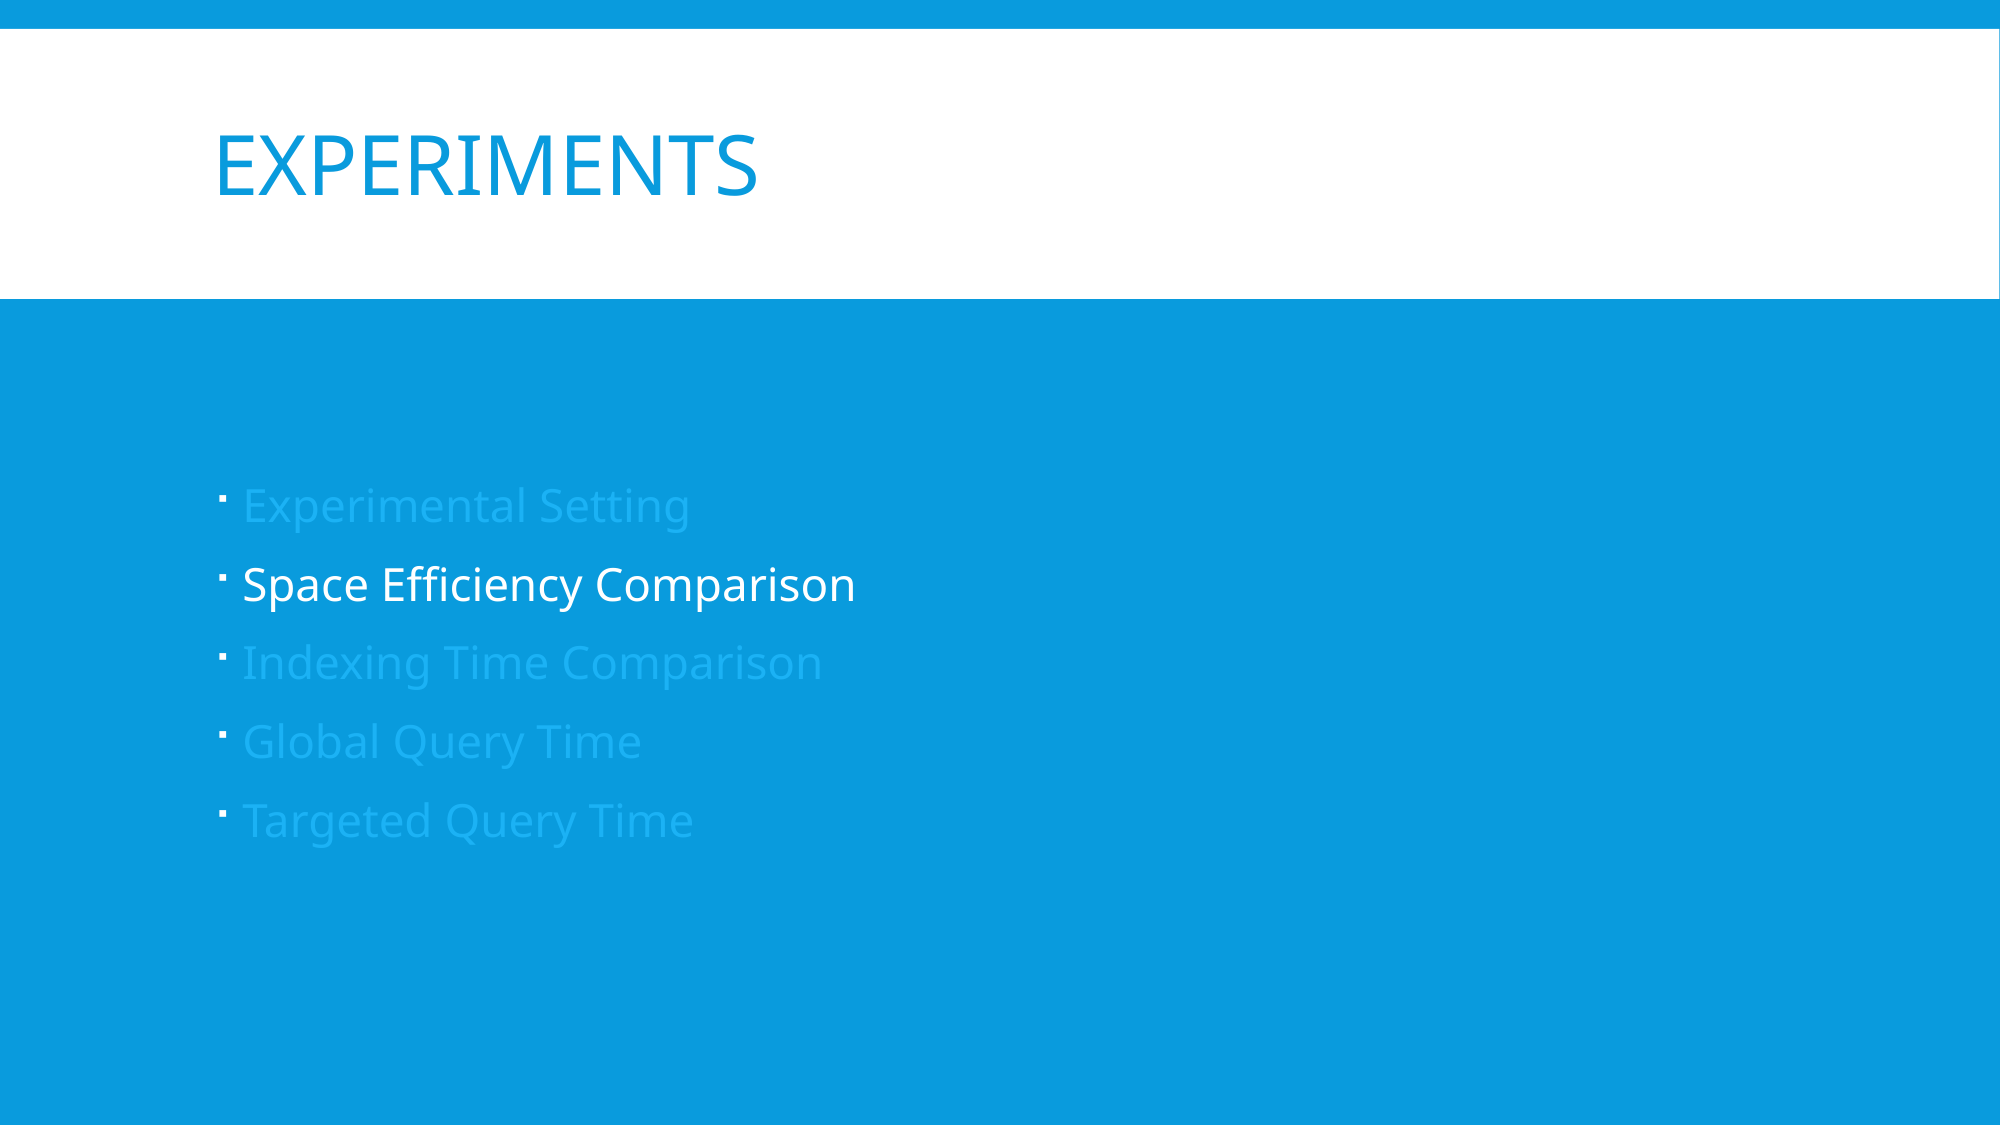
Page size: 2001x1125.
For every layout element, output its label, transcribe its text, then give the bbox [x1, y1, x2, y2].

title Experiments [197, 46, 1803, 295]
list Experimental Setting Space Efficiency Comparison Indexing Time Comparison Global Query Time Targeted Query Time [197, 475, 1803, 1020]
